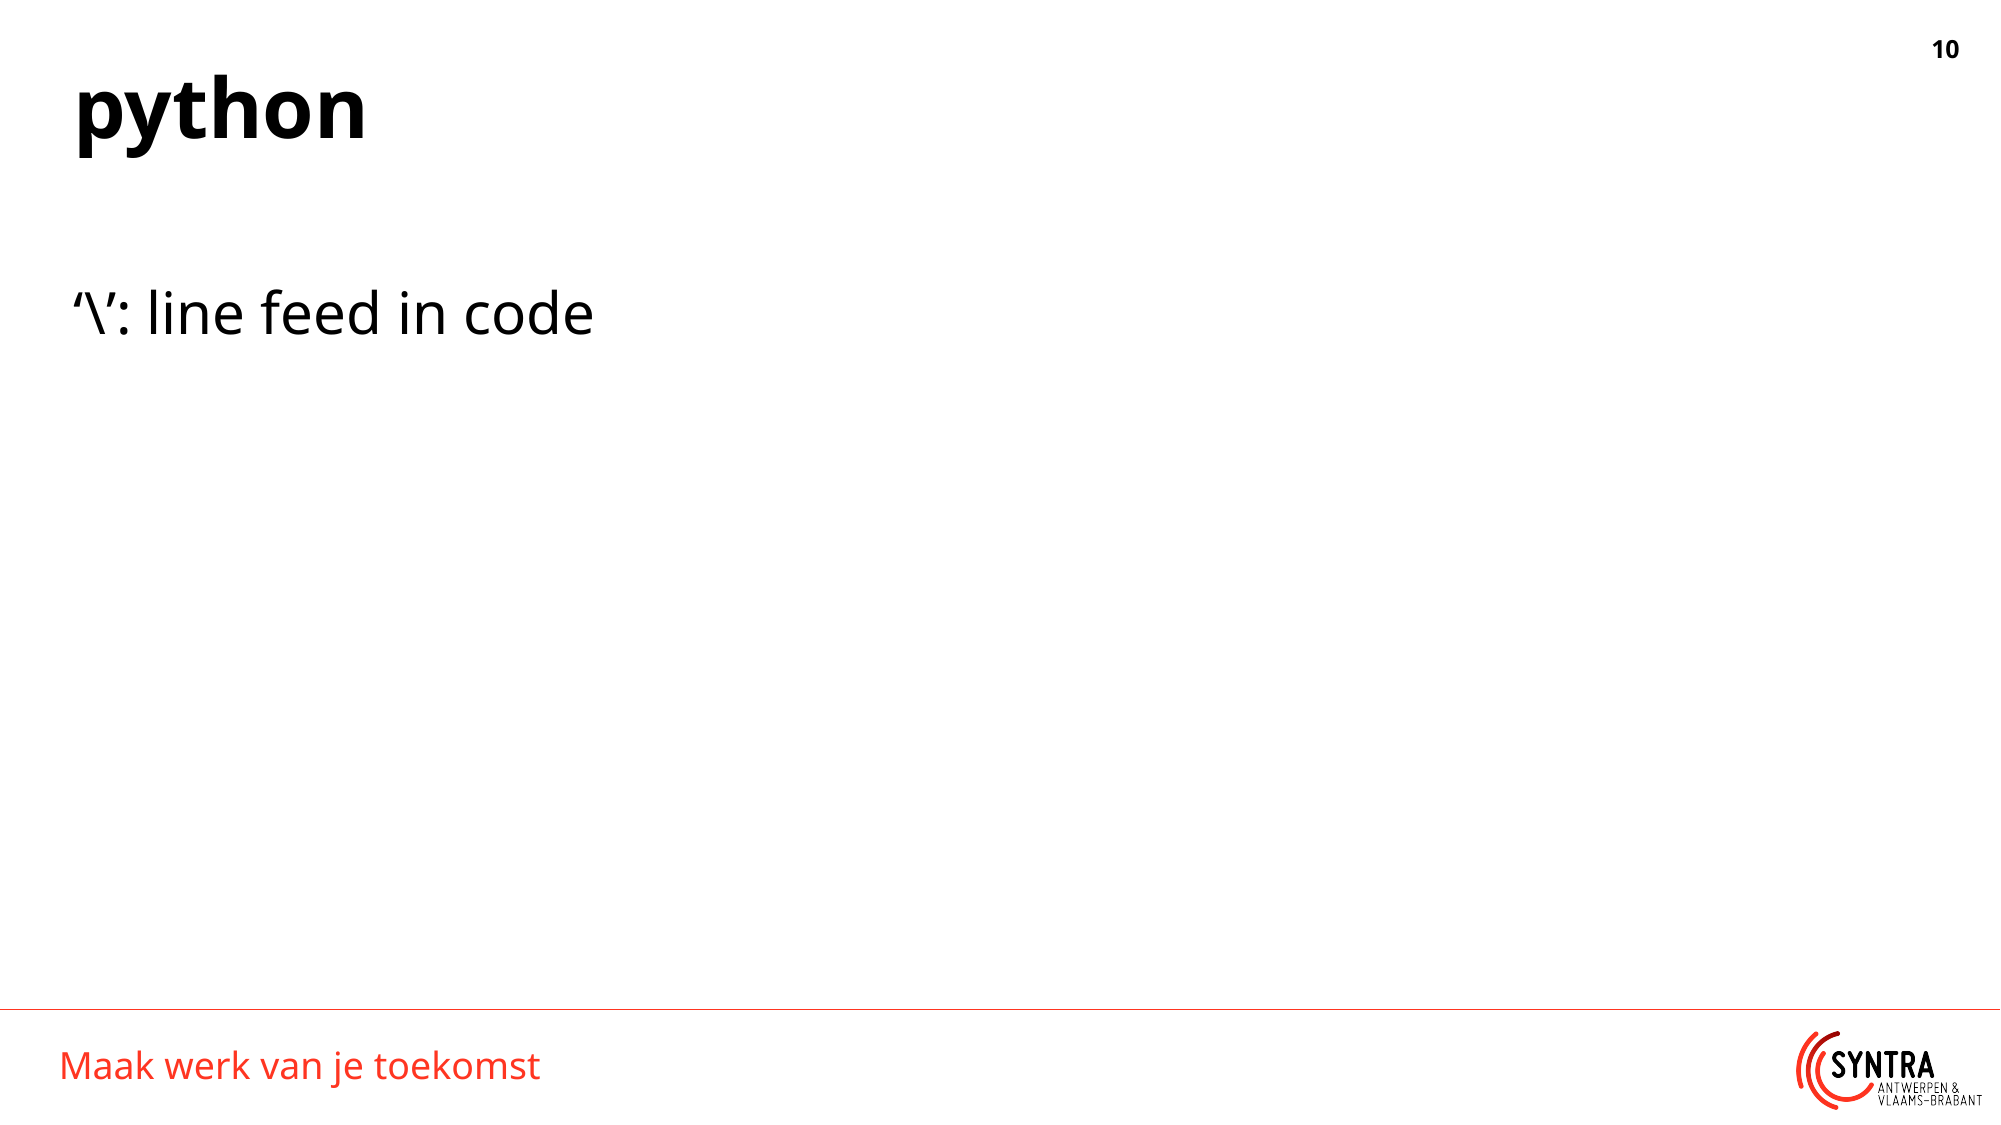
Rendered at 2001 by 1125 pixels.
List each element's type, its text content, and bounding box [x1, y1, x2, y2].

list ‘\’: line feed in code [59, 276, 1901, 1025]
title python [59, 59, 1901, 276]
picture [1796, 1031, 1982, 1110]
